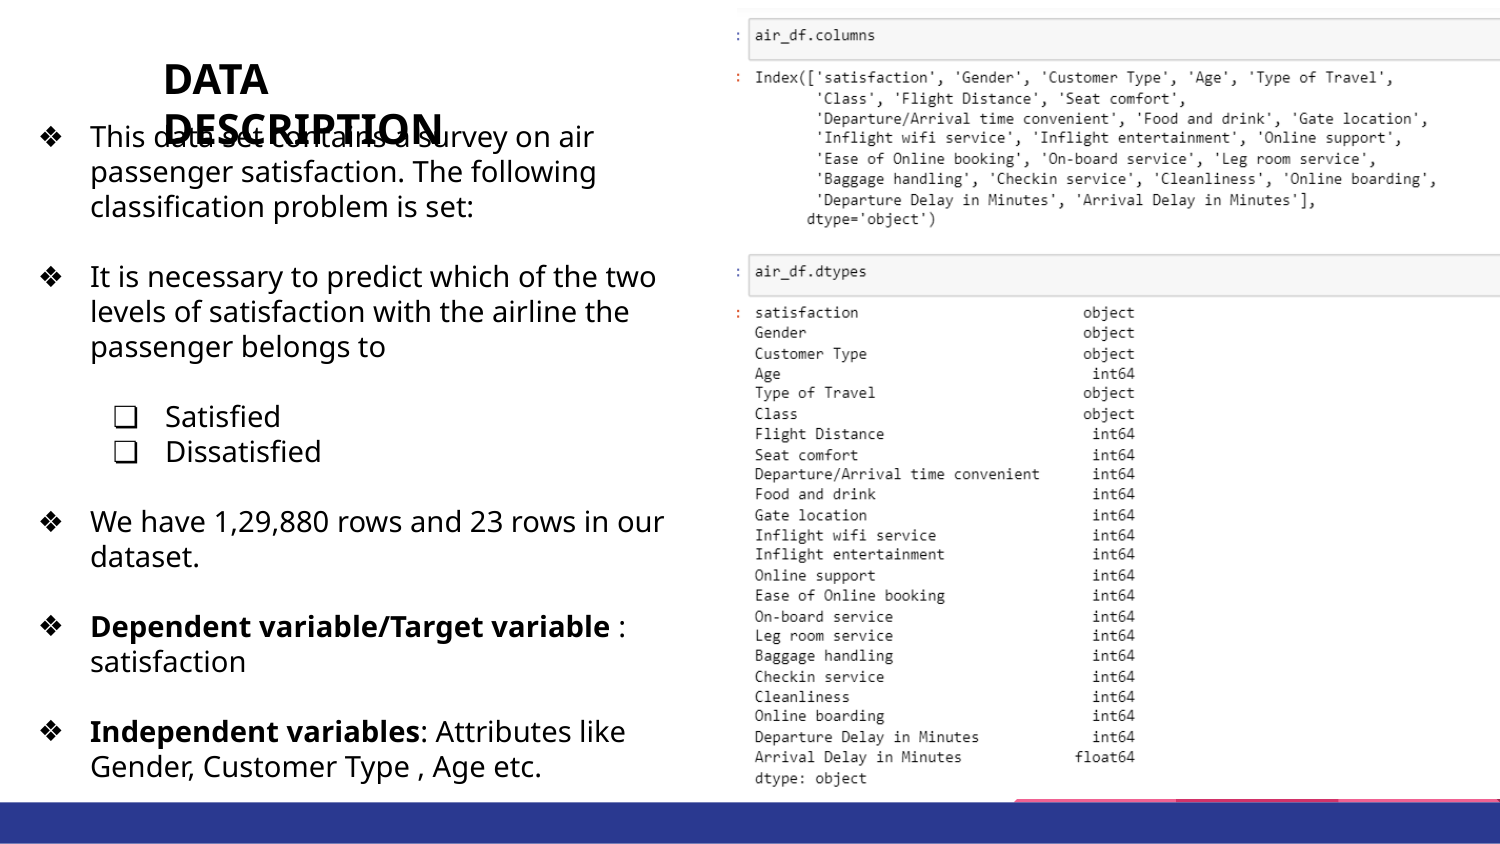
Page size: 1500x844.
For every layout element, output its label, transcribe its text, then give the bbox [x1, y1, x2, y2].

text_box This data set contains a survey on air passenger satisfaction. The following classification problem is set: It is necessary to predict which of the two levels of satisfaction with the airline the passenger belongs to Satisfied Dissatisfied We have 1,29,880 rows and 23 rows in our dataset. Dependent variable/Target variable : satisfaction Independent variables: Attributes like Gender, Customer Type , Age etc. [0, 103, 750, 844]
picture [737, 8, 1500, 799]
text_box DATA DESCRIPTION [147, 38, 567, 103]
